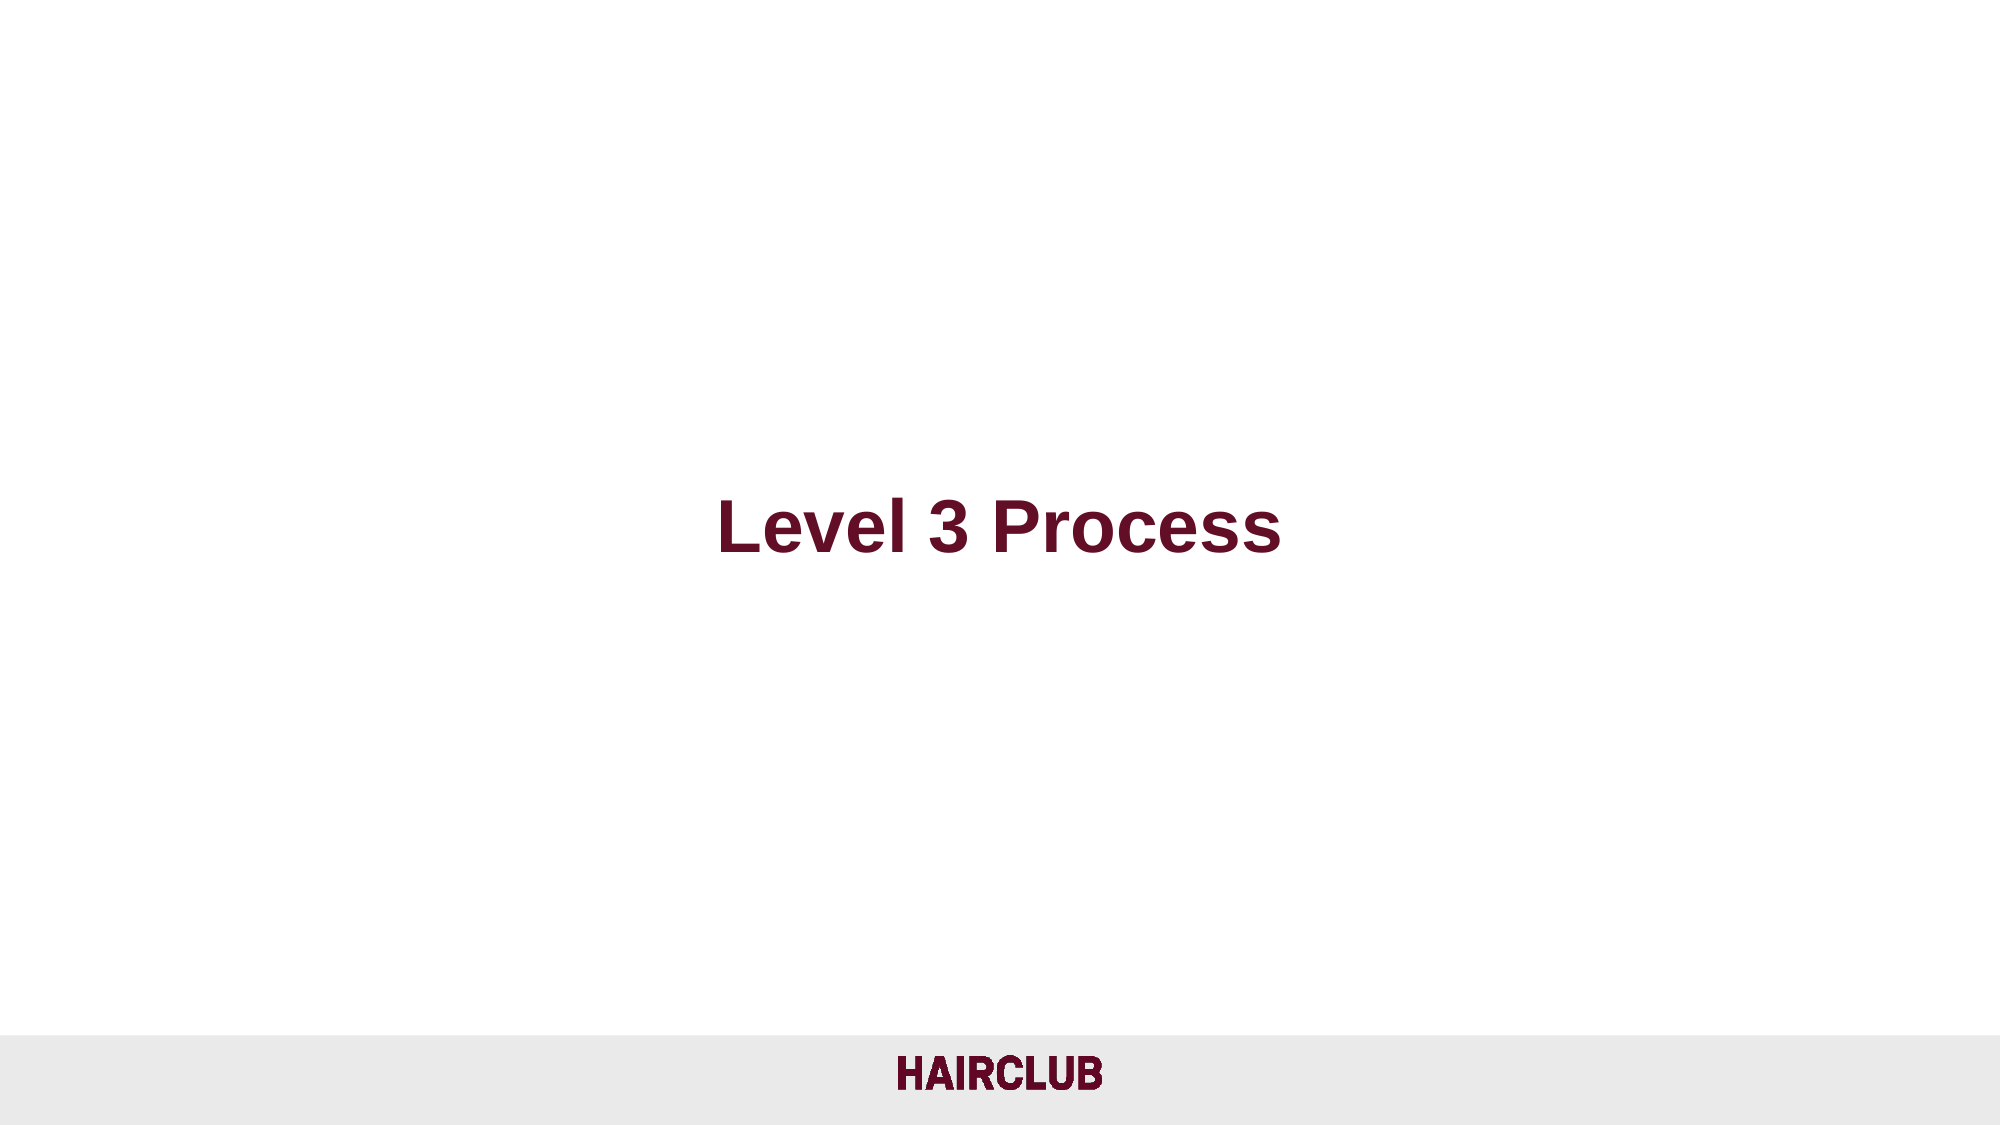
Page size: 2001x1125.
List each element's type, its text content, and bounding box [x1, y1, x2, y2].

picture [898, 1055, 1102, 1090]
title Level 3 Process [249, 184, 1750, 576]
